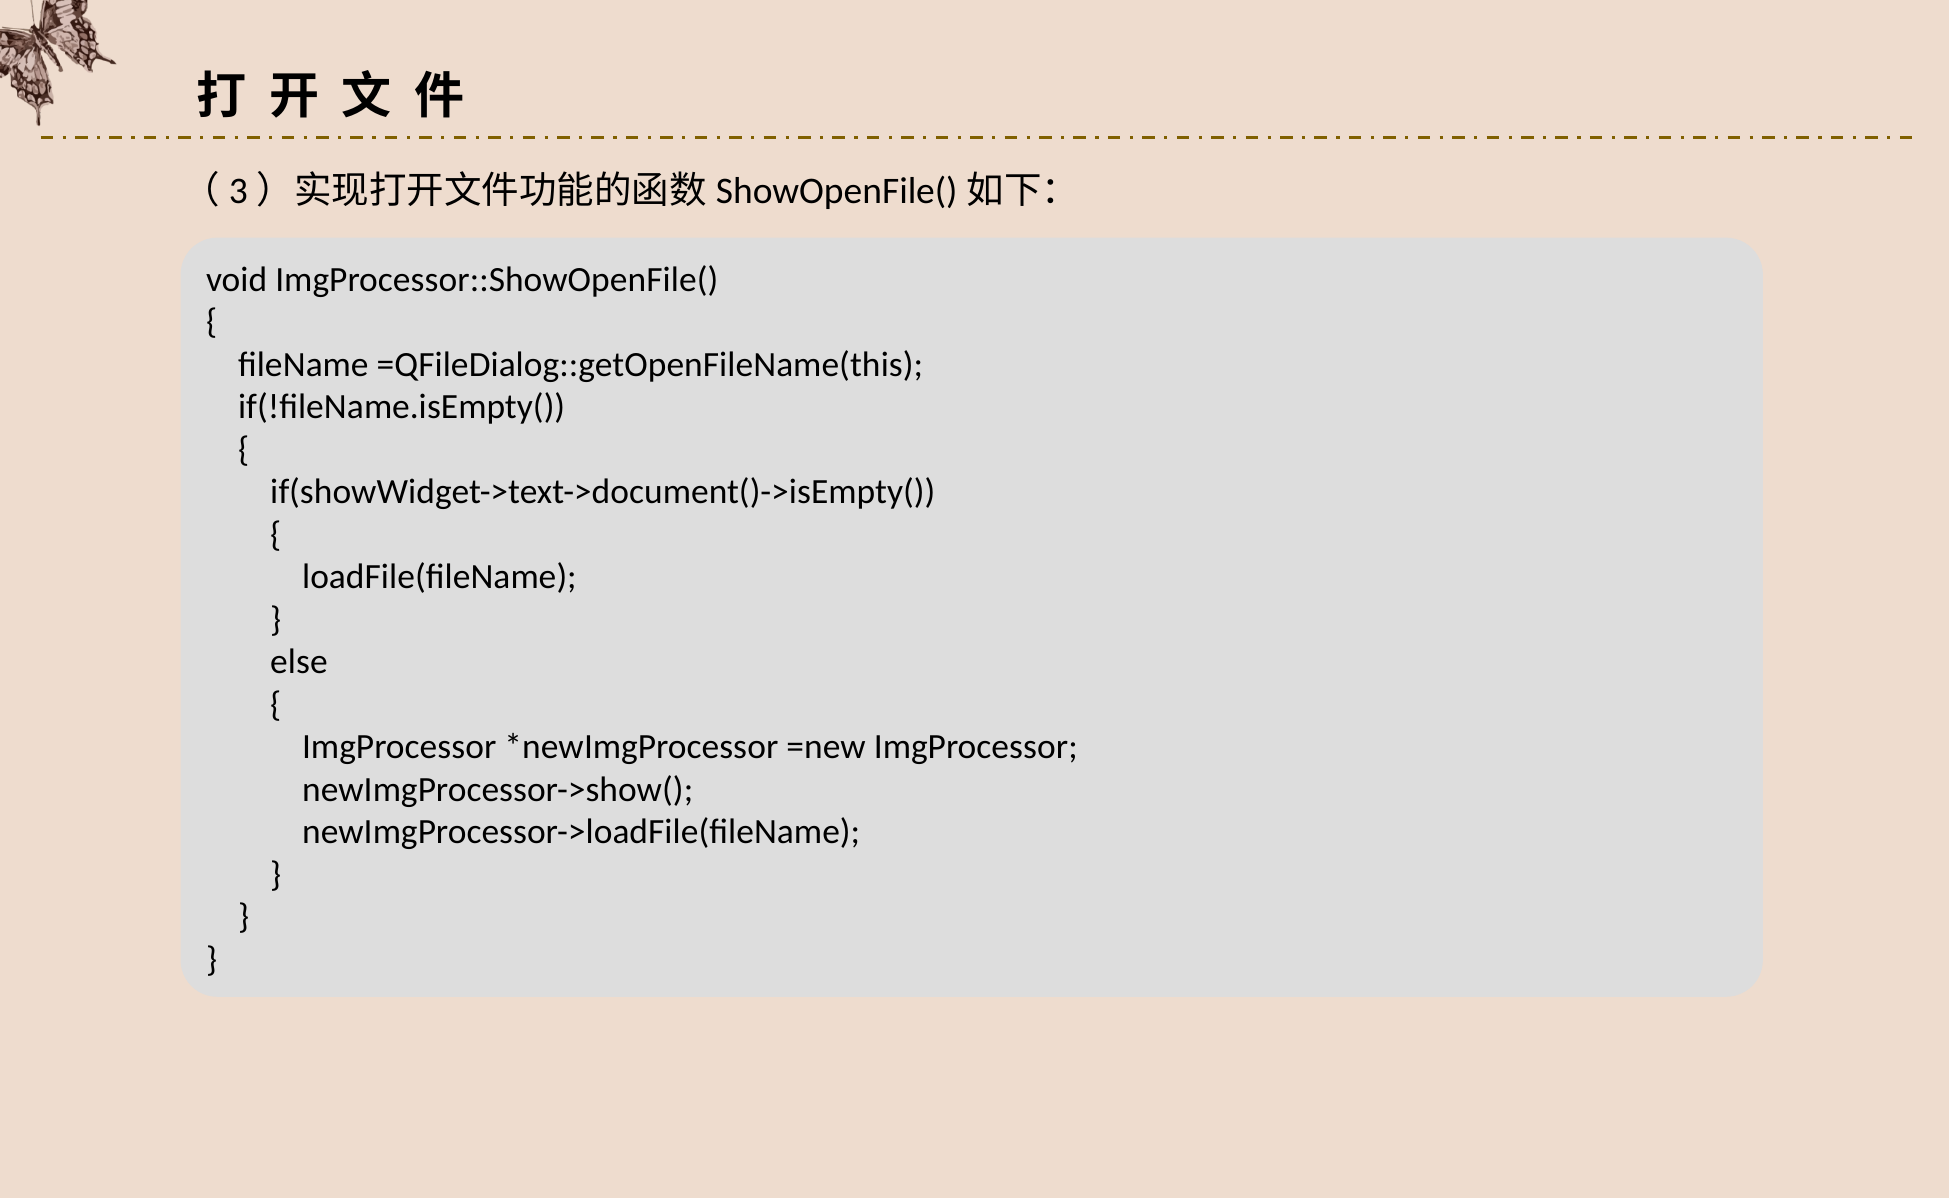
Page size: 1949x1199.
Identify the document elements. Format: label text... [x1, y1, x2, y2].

text_box 打 开 文 件 [182, 55, 480, 131]
text_box （3）实现打开文件功能的函数ShowOpenFile()如下： [167, 159, 1094, 219]
picture [0, 0, 142, 138]
text_box void ImgProcessor::ShowOpenFile() { fileName =QFileDialog::getOpenFileName(this); if(!fileName.isEmpty()) { if(showWidget->text->document()->isEmpty()) { loadFile(fileName); } else { ImgProcessor *newImgProcessor =new ImgProcessor; newImgProcessor->show(); newImgProcessor->loadFile(fileName); } } } [180, 237, 1763, 997]
